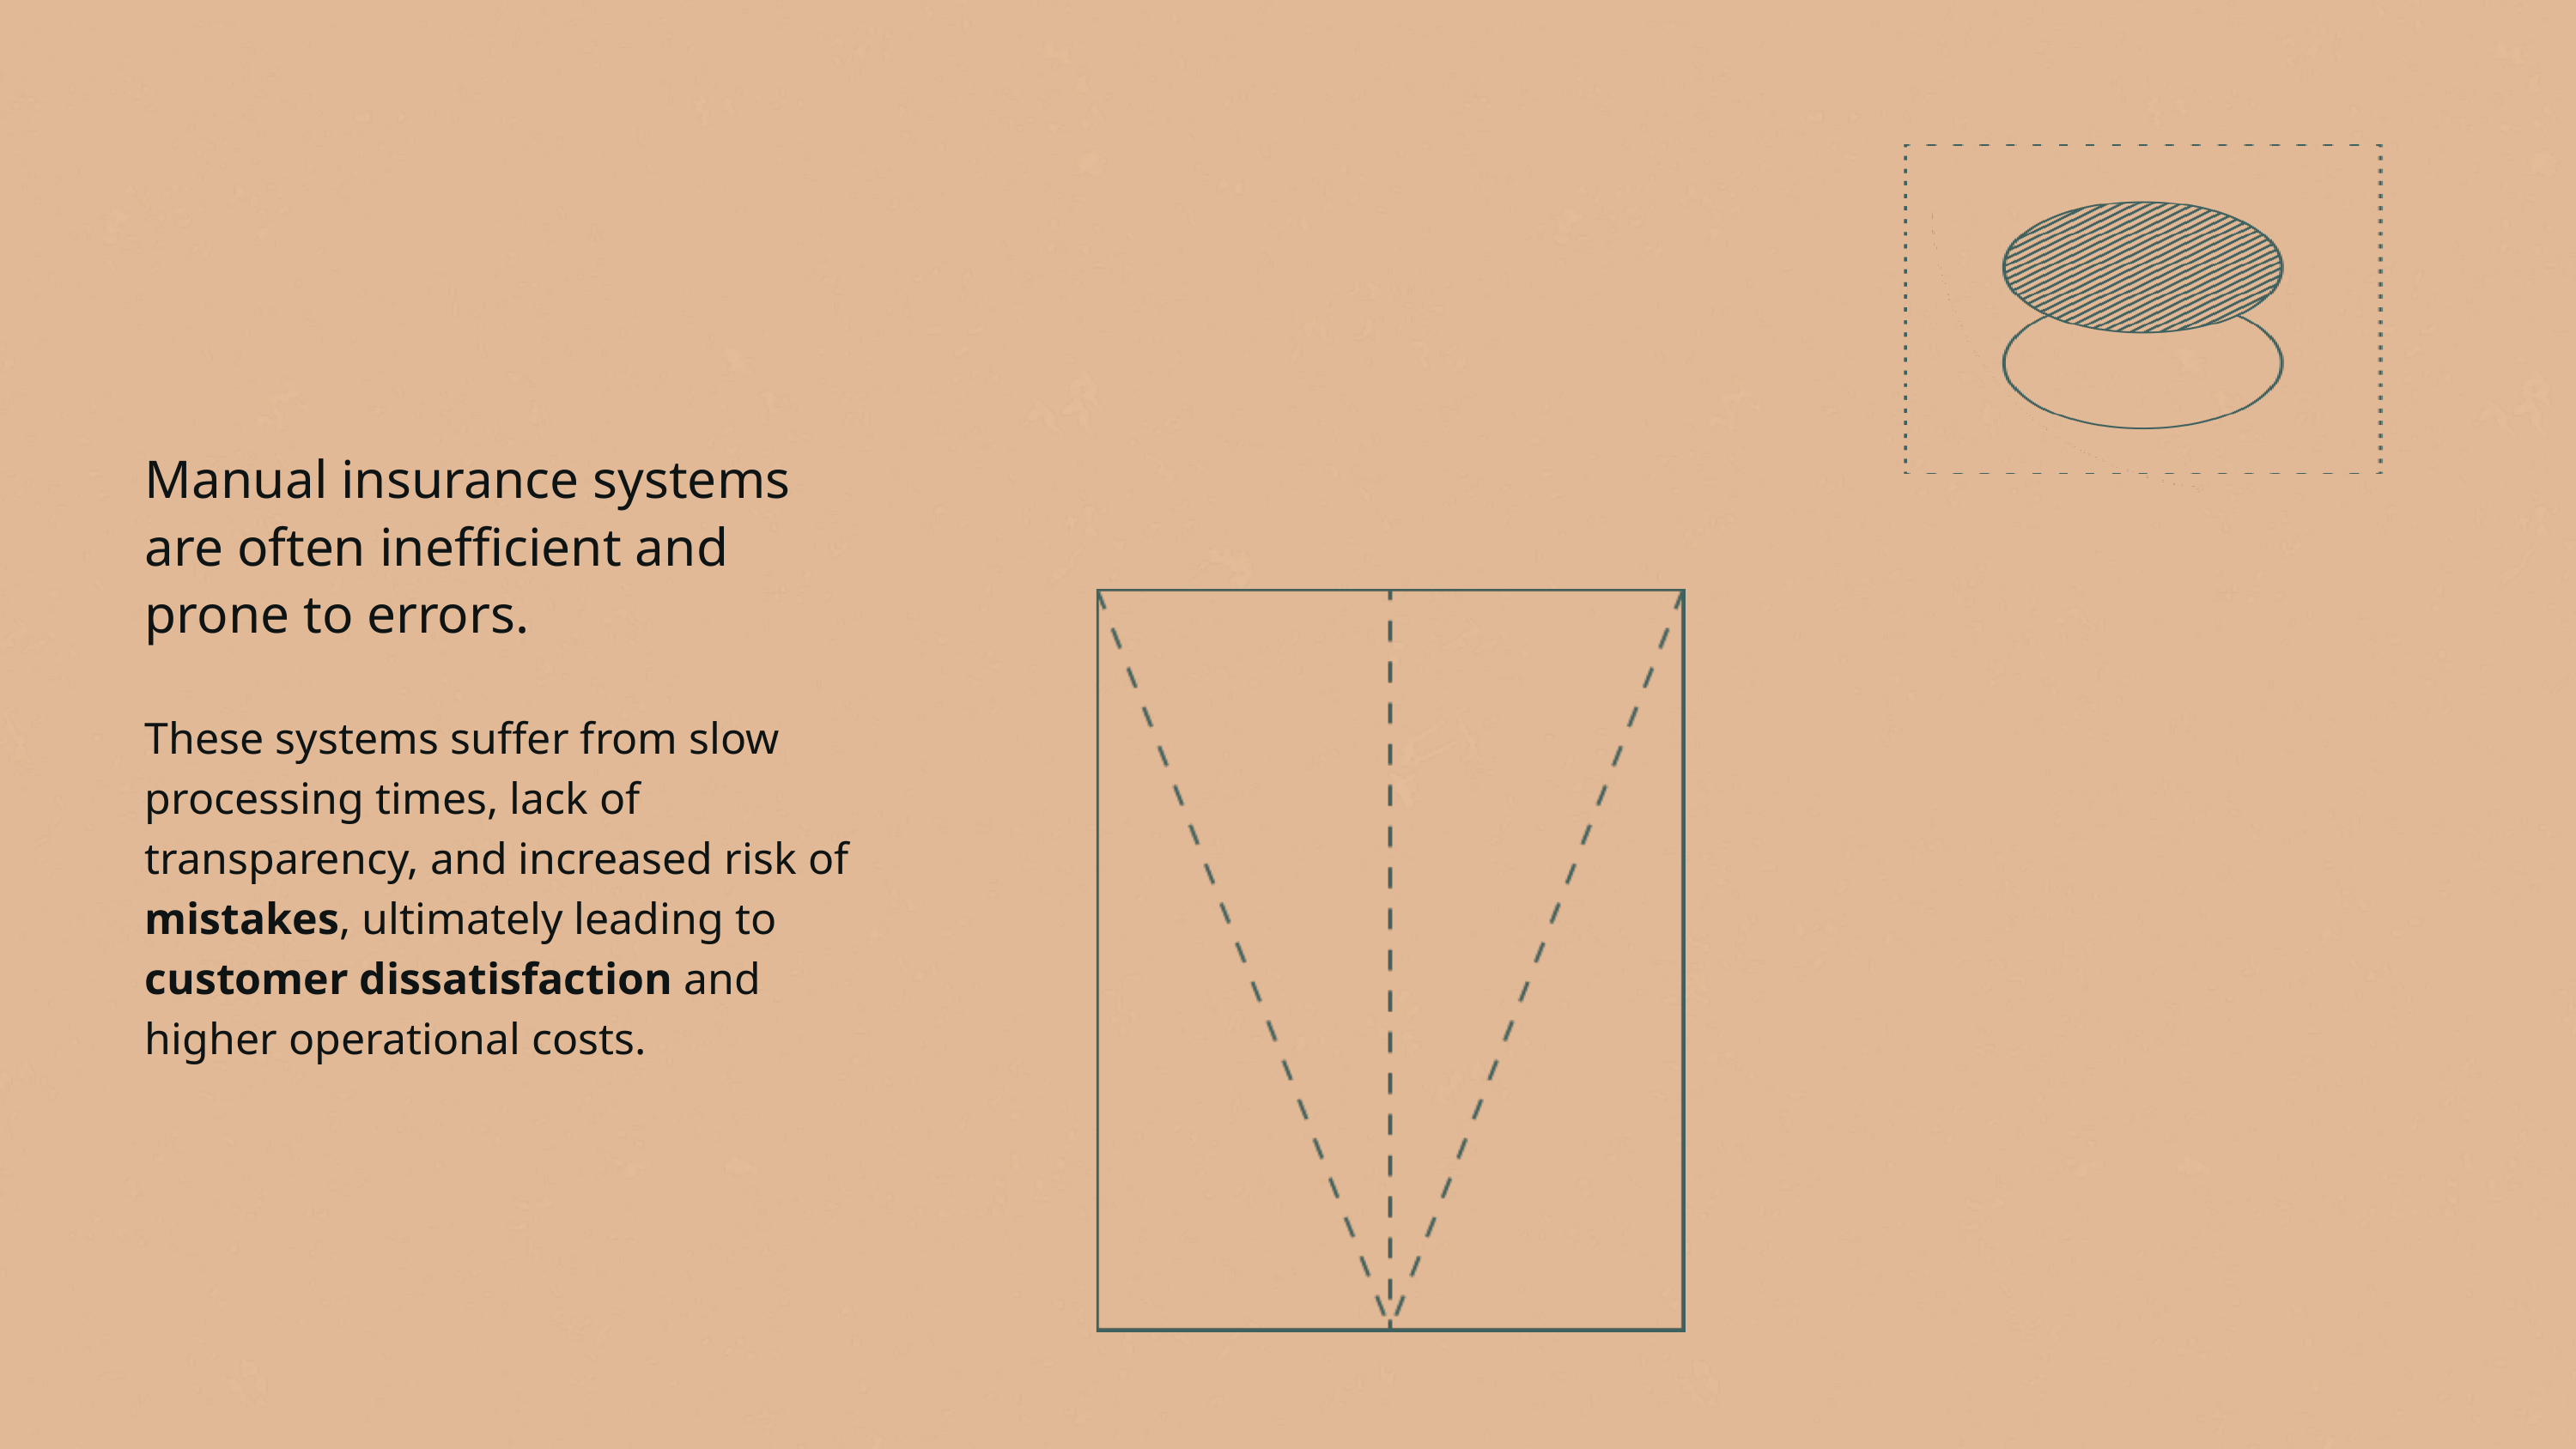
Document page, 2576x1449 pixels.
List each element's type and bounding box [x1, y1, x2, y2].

text_box [0, 0, 2576, 1449]
text_box [144, 443, 873, 1053]
